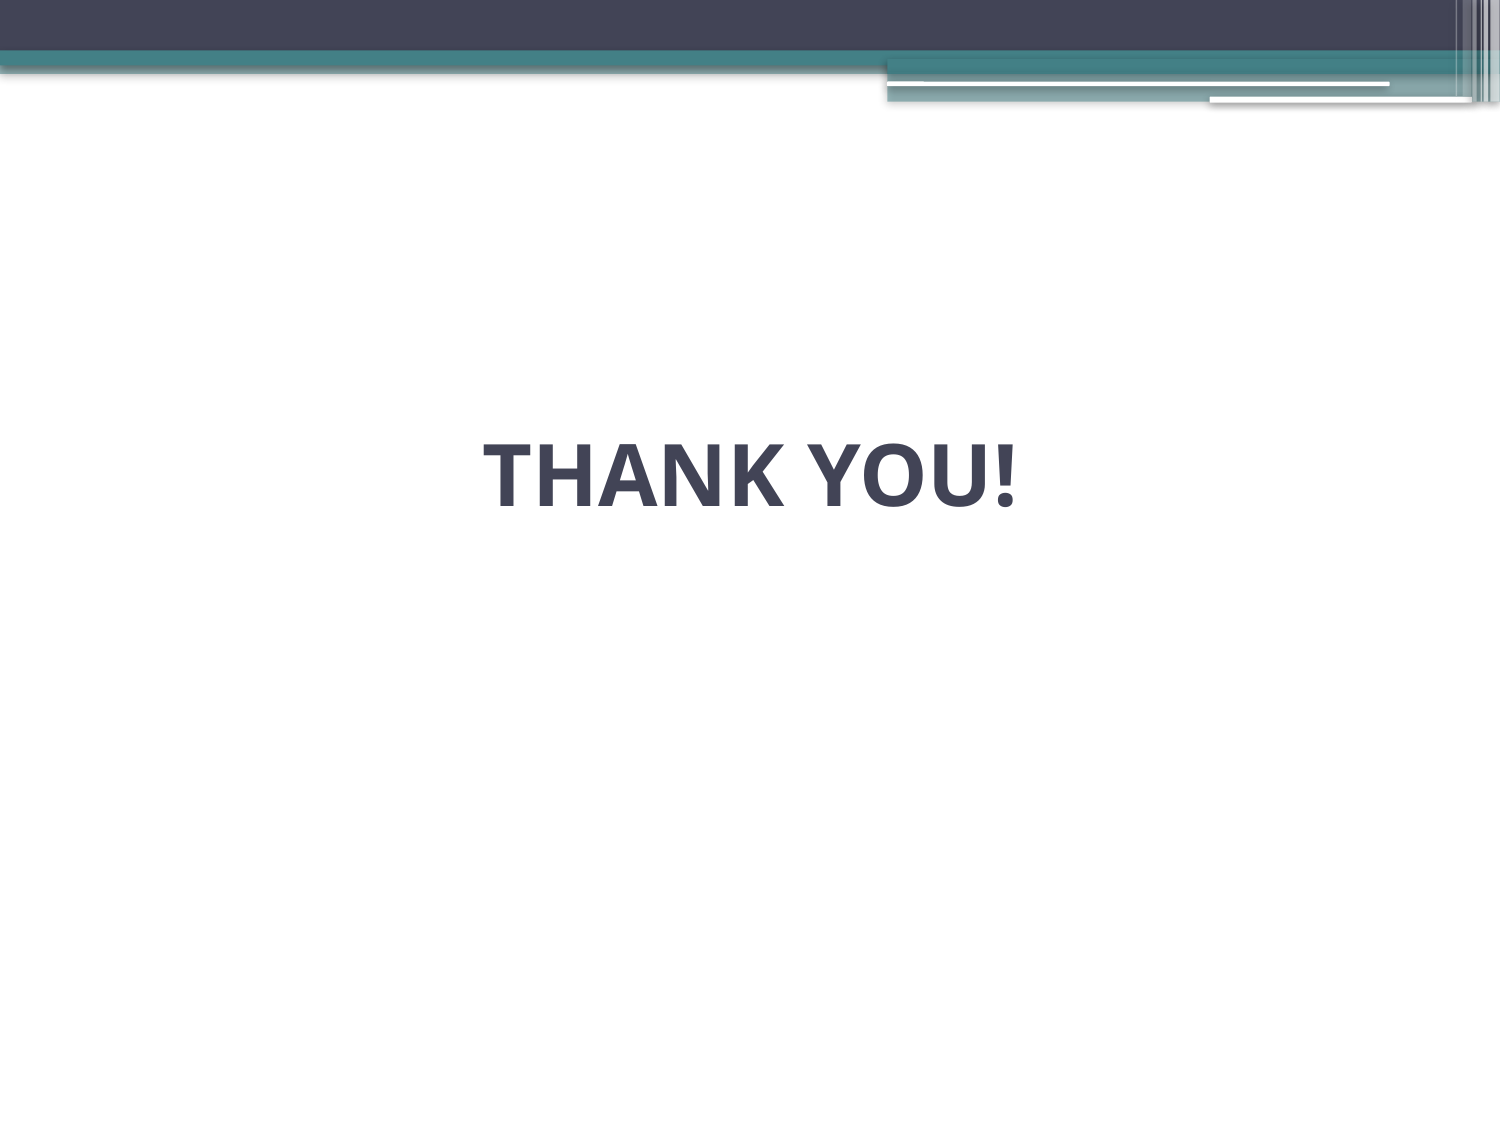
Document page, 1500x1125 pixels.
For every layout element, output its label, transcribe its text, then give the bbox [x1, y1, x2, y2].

title THANK YOU! [75, 412, 1425, 600]
